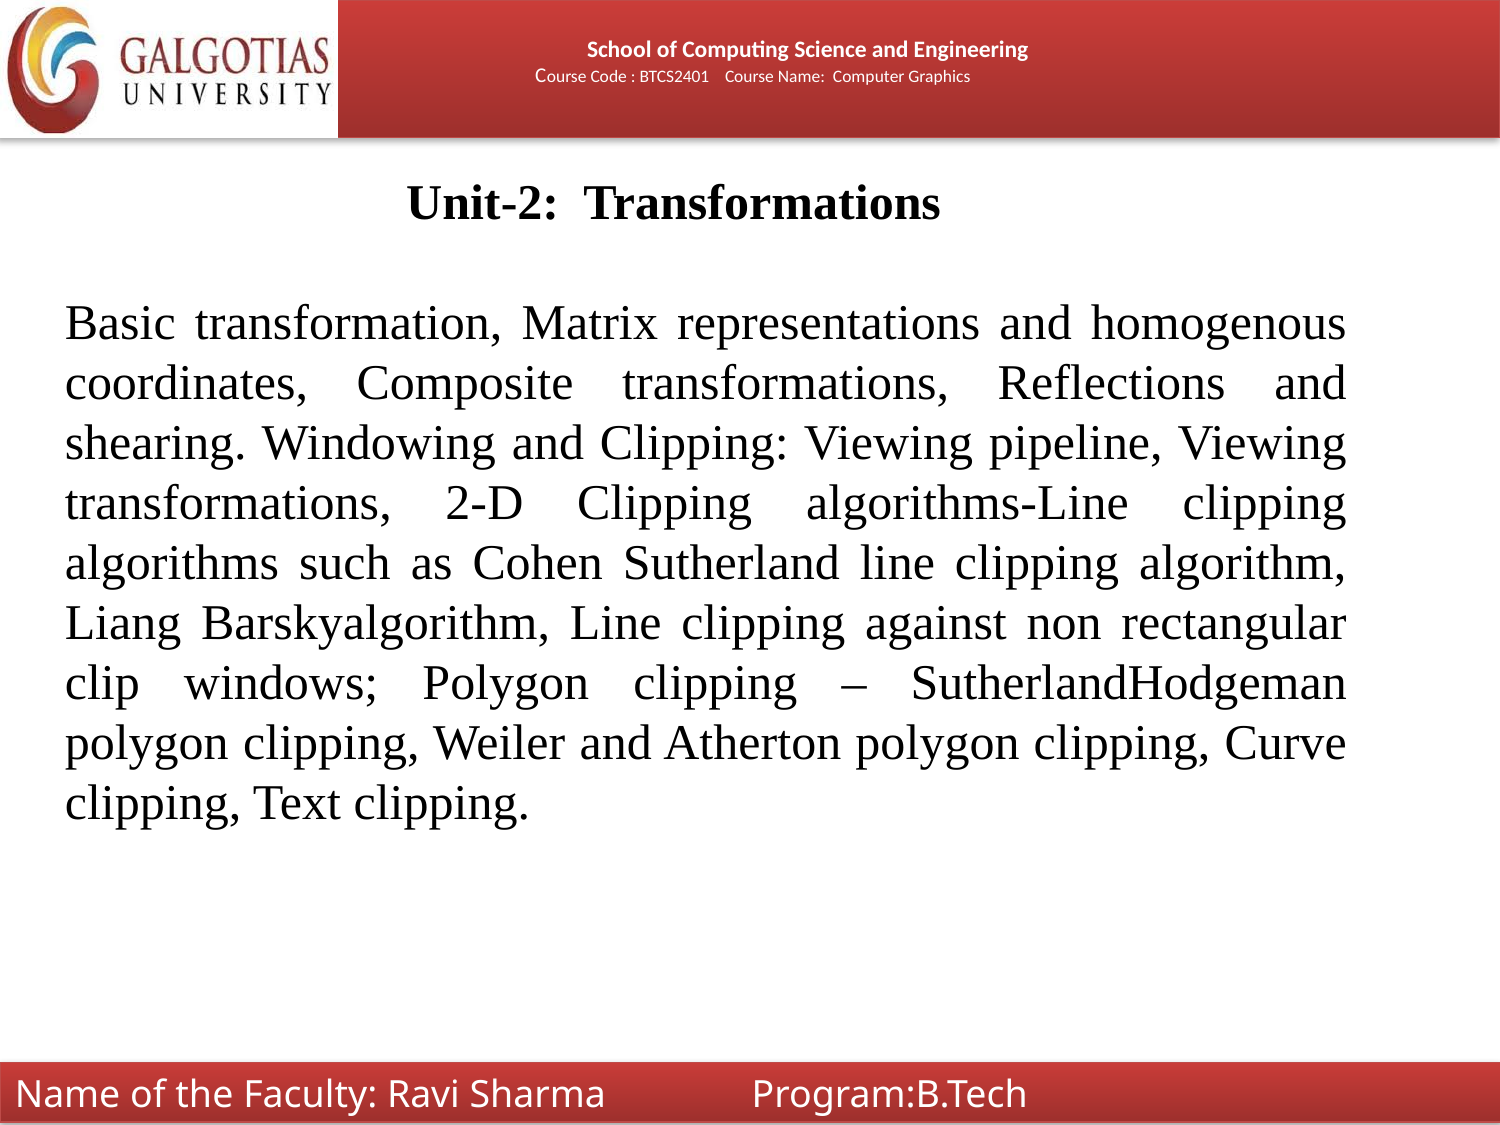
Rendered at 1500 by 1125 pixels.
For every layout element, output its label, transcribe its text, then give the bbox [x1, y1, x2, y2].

picture [0, 0, 338, 138]
text_box Name of the Faculty: Ravi Sharma Program:B.Tech [0, 1062, 1500, 1123]
text_box Unit-2: Transformations Basic transformation, Matrix representations and homogenous coordinates, Composite transformations, Reflections and shearing. Windowing and Clipping: Viewing pipeline, Viewing transformations, 2-D Clipping algorithms-Line clipping algorithms such as Cohen Sutherland line clipping algorithm, Liang Barskyalgorithm, Line clipping against non rectangular clip windows; Polygon clipping – SutherlandHodgeman polygon clipping, Weiler and Atherton polygon clipping, Curve clipping, Text clipping. [50, 162, 1363, 883]
title School of Computing Science and Engineering Course Code : BTCS2401 Course Name: Computer Graphics [339, 0, 1500, 138]
